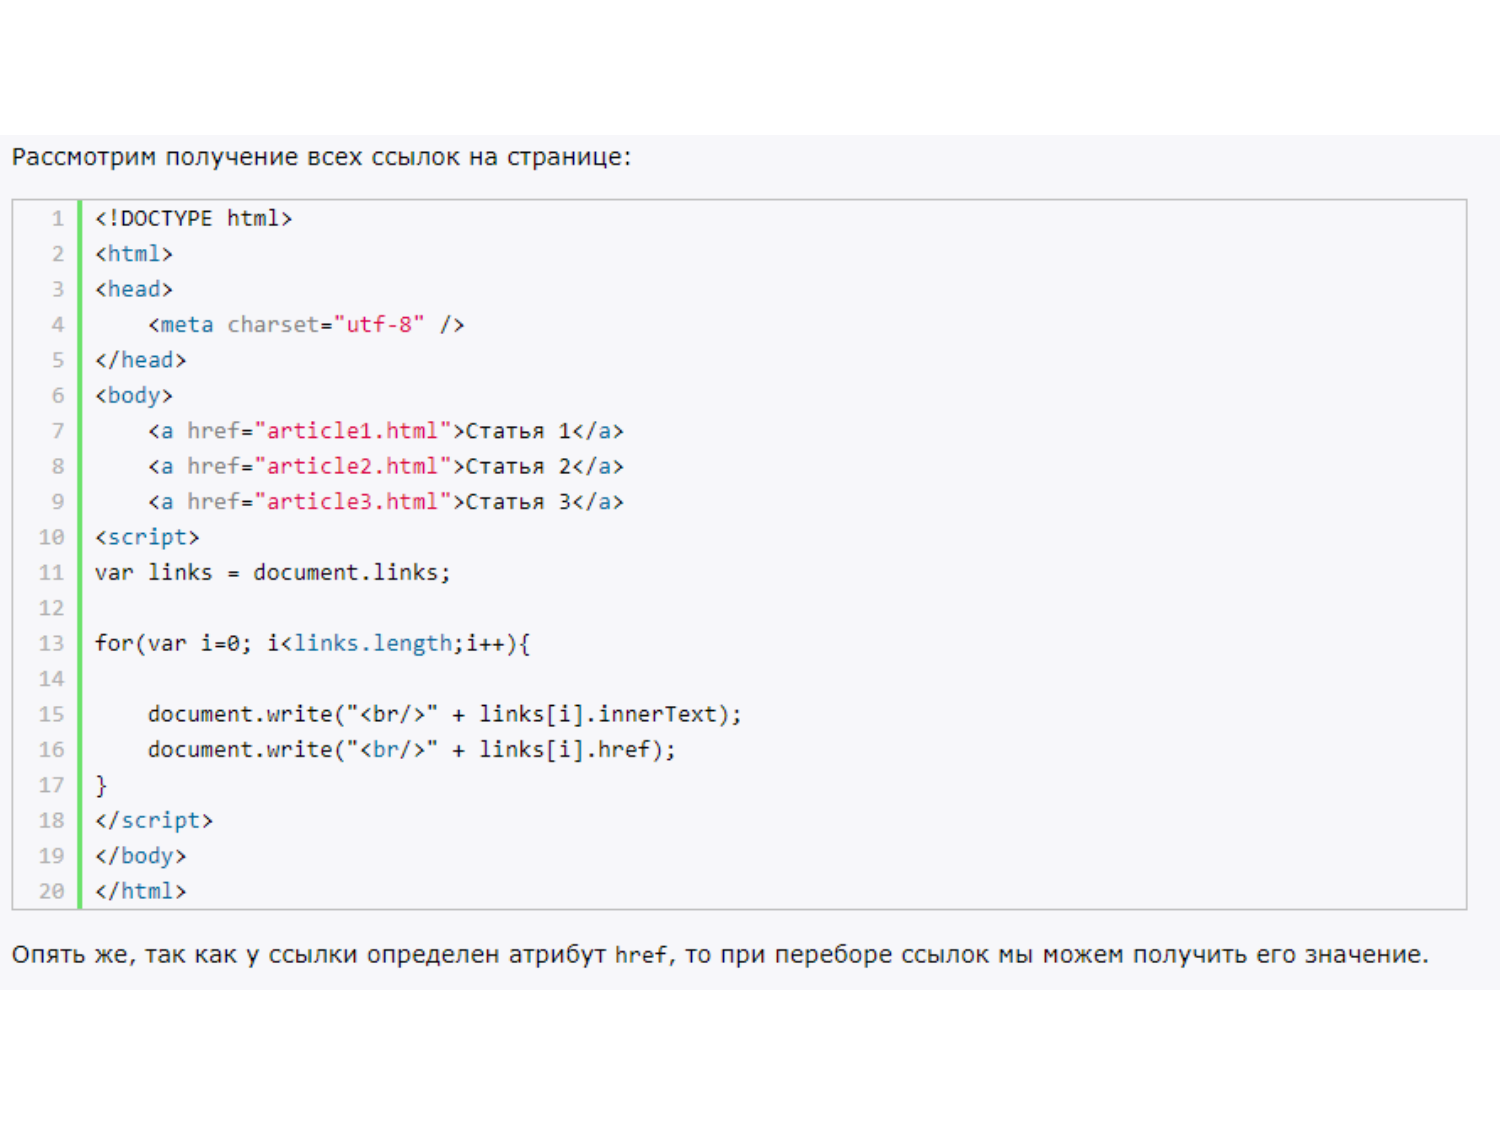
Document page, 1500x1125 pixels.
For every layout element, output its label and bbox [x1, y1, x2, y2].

picture [0, 134, 1500, 990]
